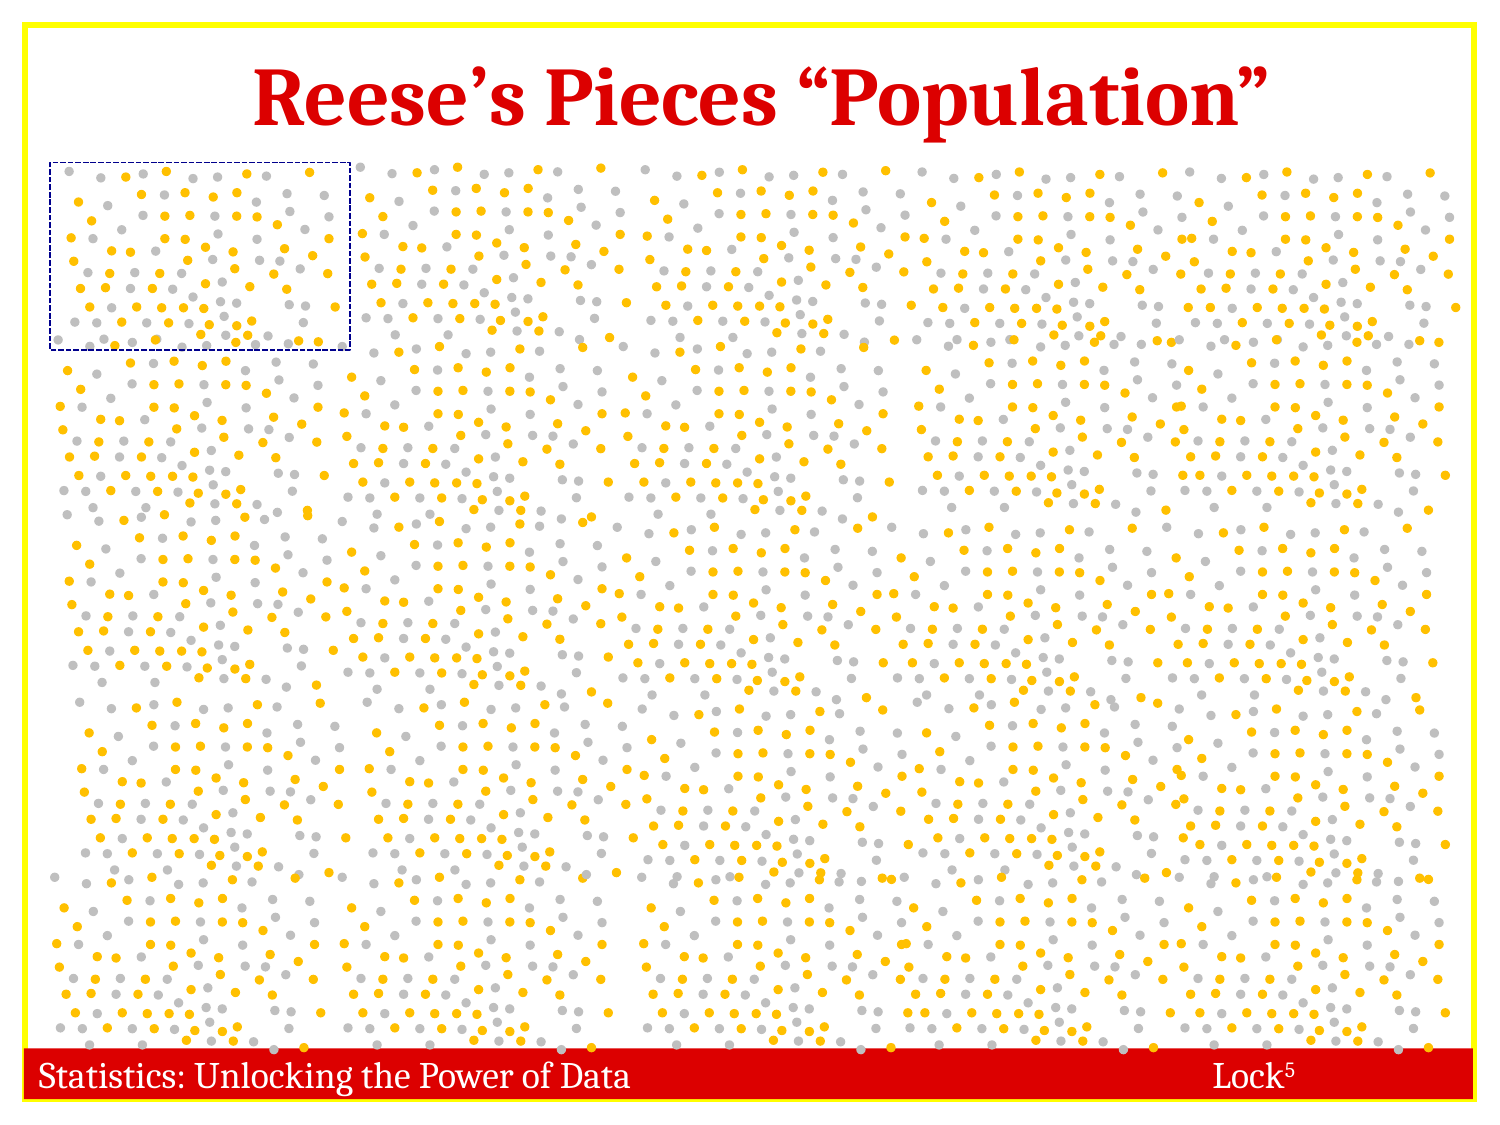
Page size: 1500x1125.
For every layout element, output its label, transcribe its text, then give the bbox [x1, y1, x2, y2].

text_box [49, 162, 1461, 1055]
title Reese’s Pieces “Population” [87, 0, 1438, 150]
